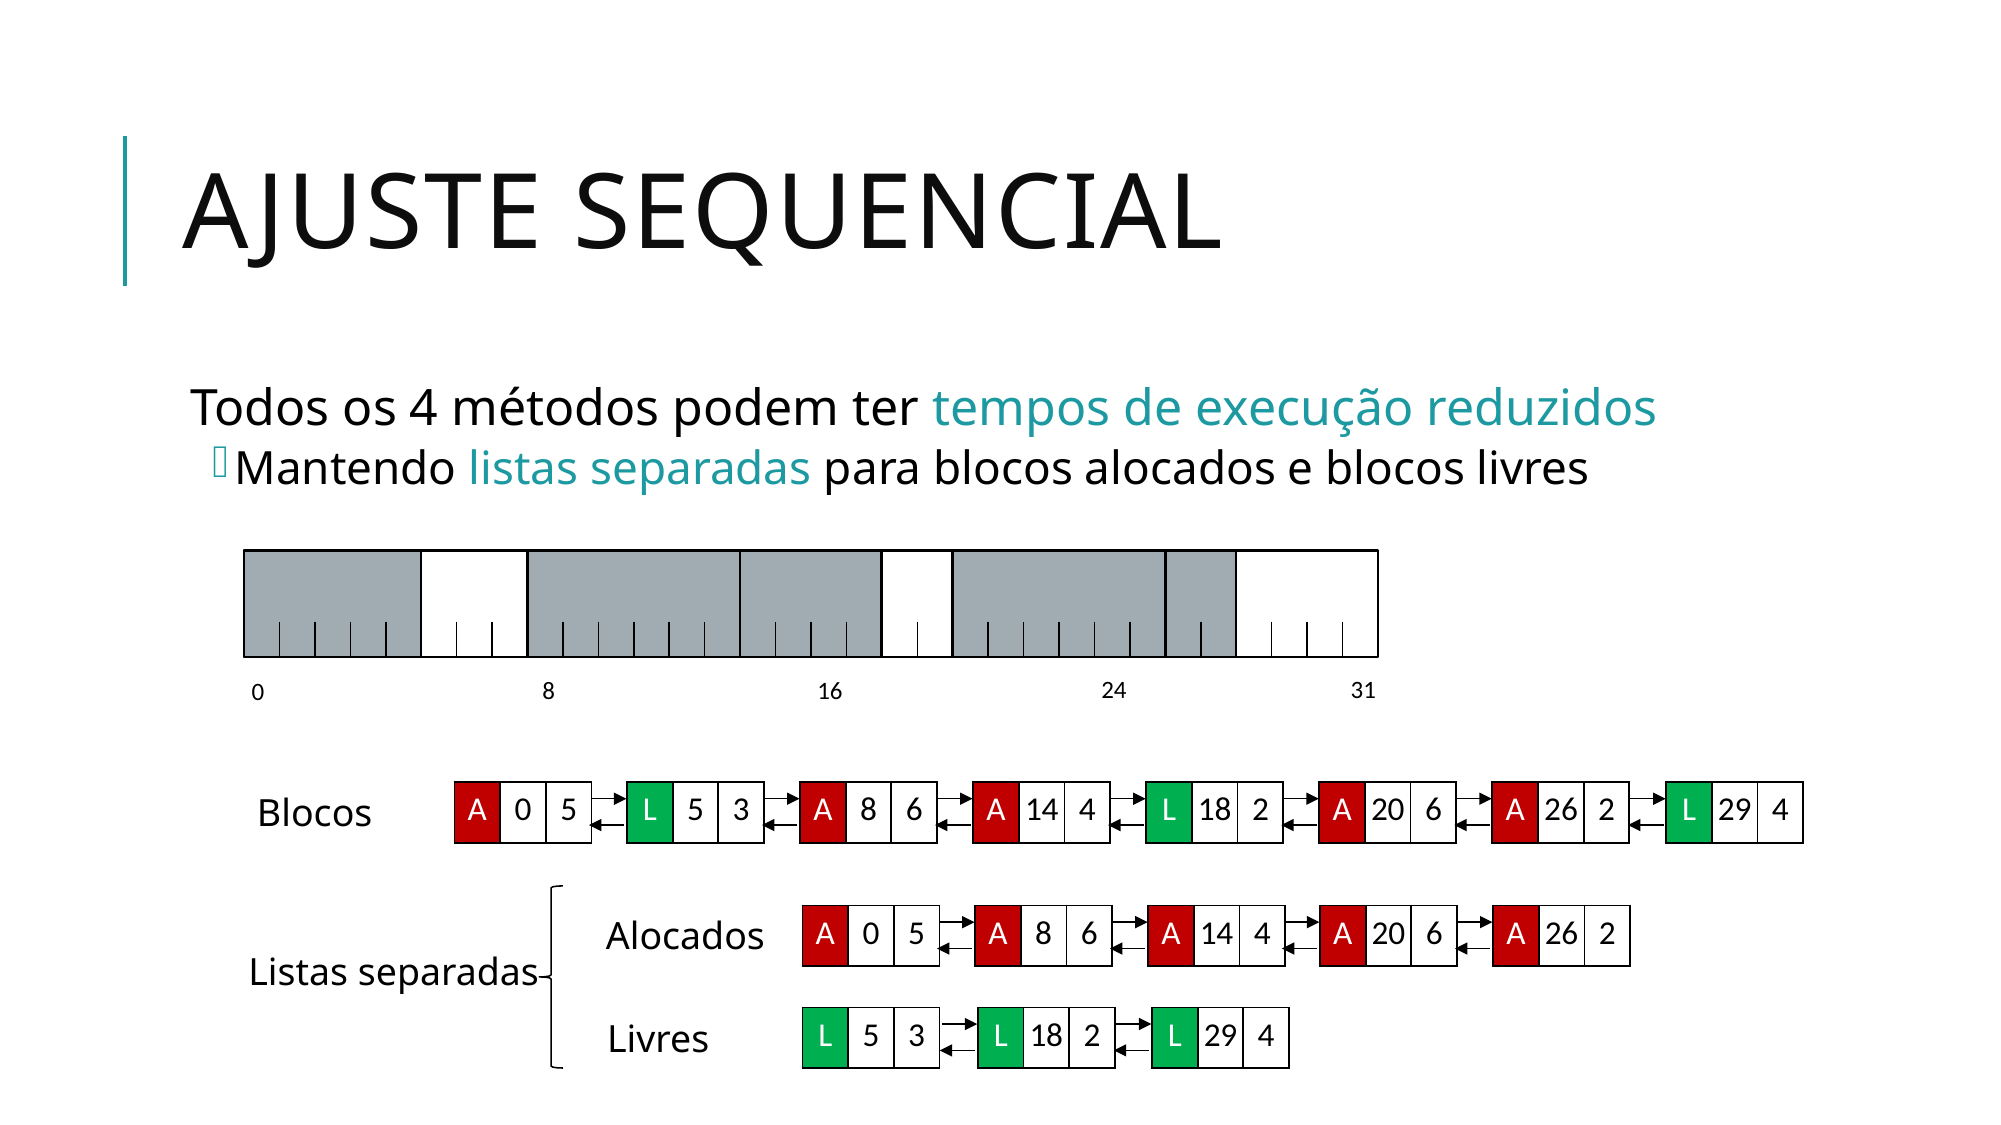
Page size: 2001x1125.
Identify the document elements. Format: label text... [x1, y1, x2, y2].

table_header 18 [1193, 783, 1237, 842]
table_header 18 [1024, 1008, 1068, 1067]
text_box Livres [592, 1007, 725, 1068]
table_header L [628, 783, 672, 842]
table_header 4 [1240, 906, 1284, 965]
table_header 26 [1539, 783, 1583, 842]
text_box [550, 885, 563, 1069]
table_header 0 [849, 906, 893, 965]
text_box Listas separadas [233, 940, 554, 1001]
table_header 20 [1366, 783, 1410, 842]
text_box Blocos [242, 781, 388, 841]
table_header 4 [1758, 783, 1802, 842]
table_header 2 [1585, 783, 1628, 842]
table_header 6 [1067, 906, 1111, 965]
list Todos os 4 métodos podem ter tempos de execução reduzidos Mantendo listas separadas para blocos alocados e blocos livres [168, 375, 1763, 1035]
table_header 26 [1540, 906, 1584, 965]
table_header A [976, 906, 1020, 965]
table_header 0 [501, 783, 545, 842]
table_header 3 [895, 1008, 939, 1067]
table_header 3 [719, 783, 763, 842]
table_header A [801, 783, 845, 842]
table_header A [455, 783, 499, 842]
table_header 4 [1065, 783, 1109, 842]
table_header 2 [1238, 783, 1282, 842]
table_header A [803, 906, 847, 965]
table_header 29 [1199, 1008, 1242, 1067]
table_header 6 [892, 783, 936, 842]
table_header 2 [1585, 906, 1629, 965]
table_header A [1494, 906, 1538, 965]
text_box 16 [802, 667, 858, 712]
table_header L [1667, 783, 1711, 842]
text_box [243, 549, 1379, 658]
table_header 5 [674, 783, 717, 842]
table_header A [974, 783, 1018, 842]
text_box 24 [1086, 666, 1142, 711]
text_box 31 [1335, 666, 1391, 711]
table_header 5 [547, 783, 591, 842]
table_header L [803, 1008, 847, 1067]
text_box 8 [527, 667, 570, 712]
table_header 20 [1367, 906, 1410, 965]
table_header L [1153, 1008, 1197, 1067]
title Ajuste sequencial [168, 96, 1763, 342]
text_box 0 [236, 667, 280, 713]
table_header 14 [1195, 906, 1239, 965]
table_header A [1321, 906, 1365, 965]
table_header A [1493, 783, 1537, 842]
table_header 29 [1713, 783, 1757, 842]
table_header 6 [1411, 783, 1455, 842]
table_header 14 [1020, 783, 1064, 842]
text_box Alocados [591, 904, 780, 965]
table_header A [1149, 906, 1193, 965]
table_header 8 [1022, 906, 1066, 965]
table_header L [1147, 783, 1191, 842]
table_header A [1320, 783, 1364, 842]
table_header 8 [847, 783, 890, 842]
table_header 5 [849, 1008, 893, 1067]
table_header 4 [1244, 1008, 1288, 1067]
table_header 6 [1412, 906, 1456, 965]
table_header 5 [895, 906, 939, 965]
table_header L [979, 1008, 1023, 1067]
table_header 2 [1070, 1008, 1114, 1067]
